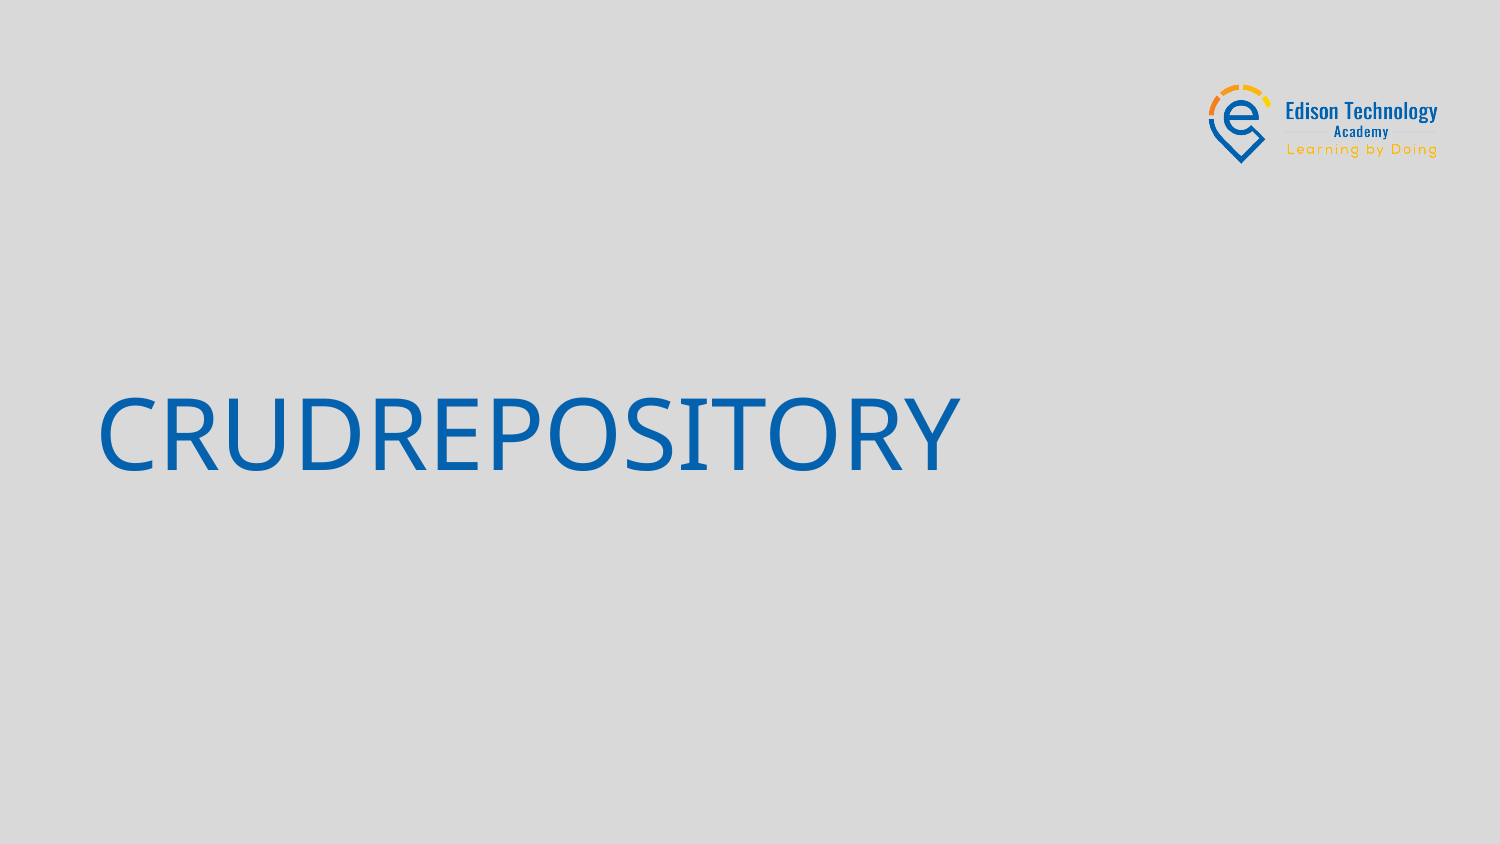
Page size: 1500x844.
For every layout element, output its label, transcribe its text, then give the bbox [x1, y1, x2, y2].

picture [1147, 83, 1500, 167]
title CRUDREPOSITORY [80, 86, 1357, 758]
